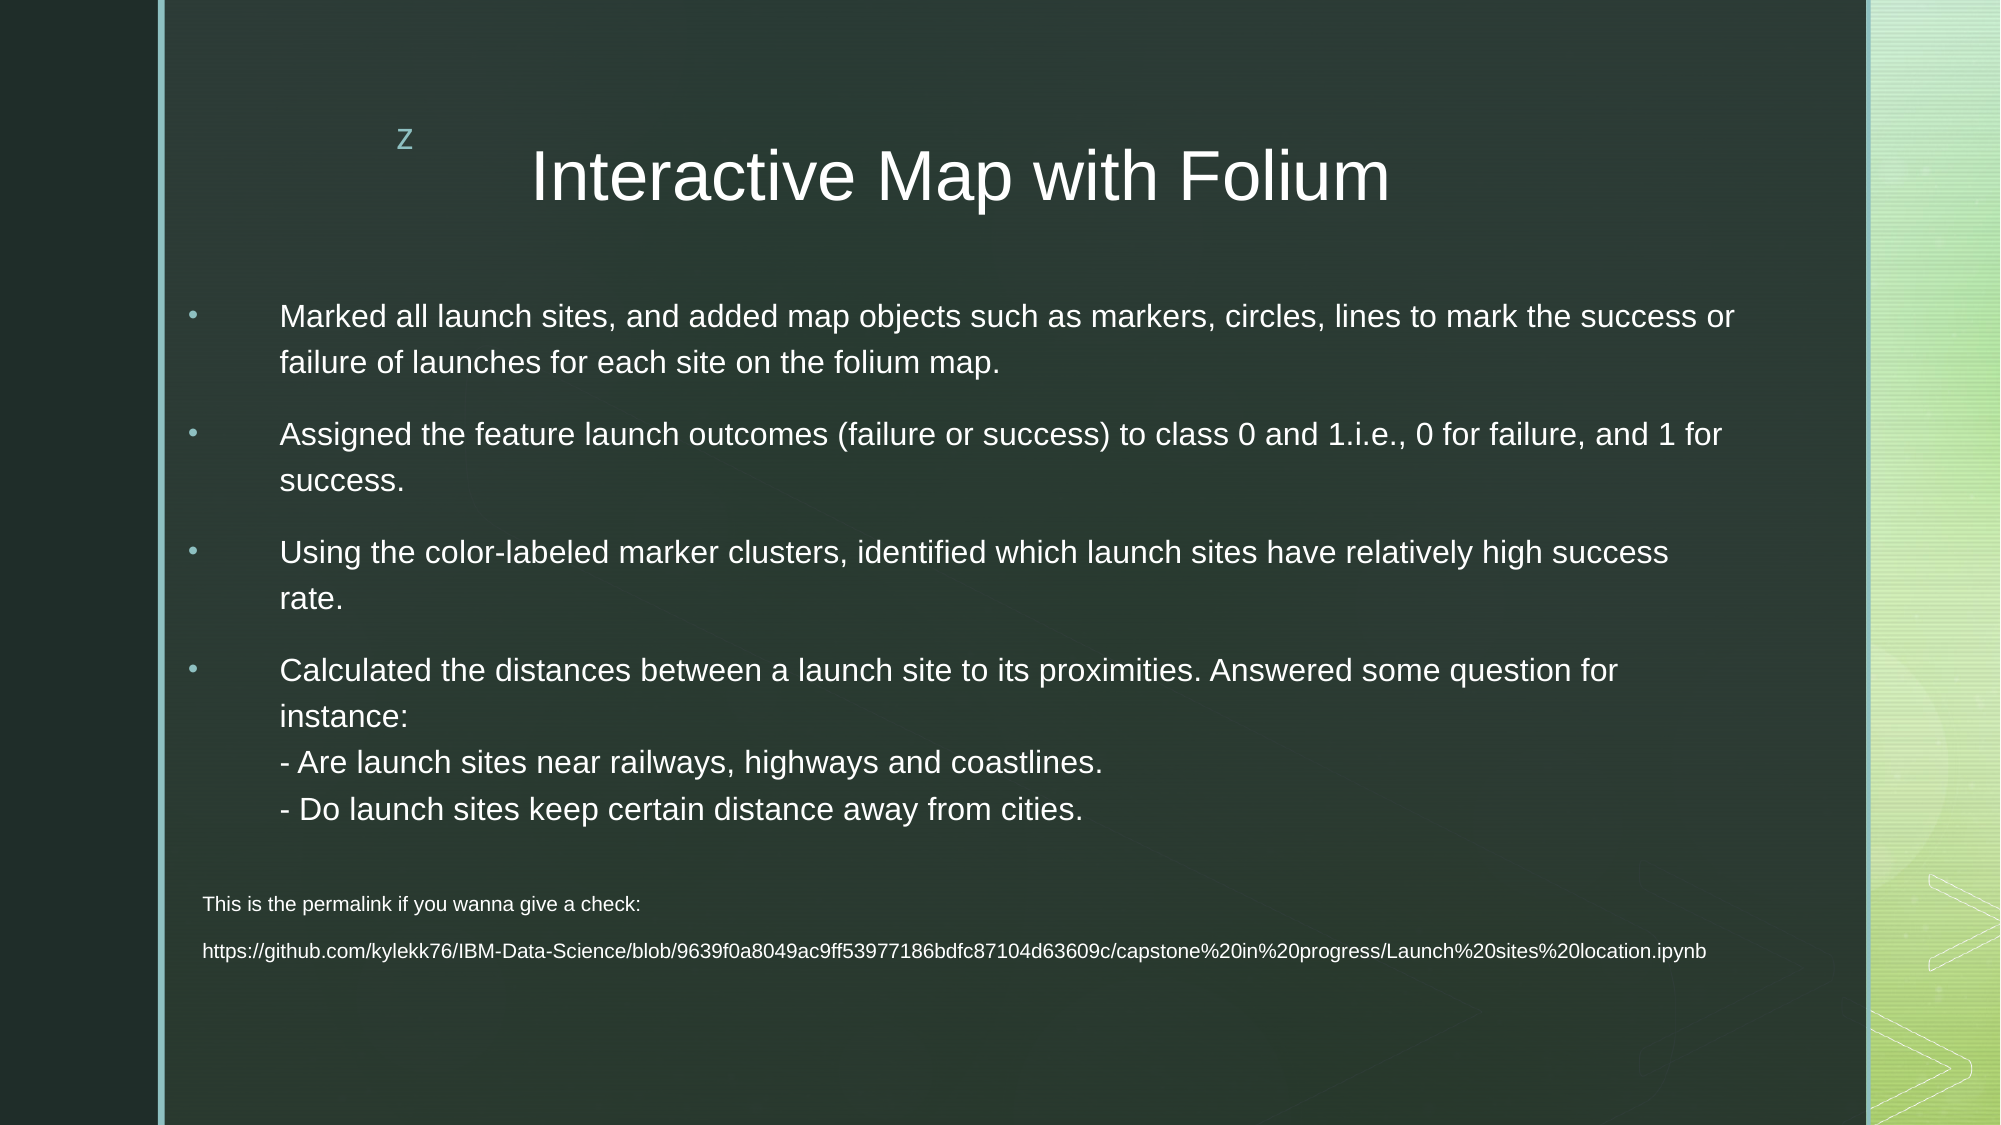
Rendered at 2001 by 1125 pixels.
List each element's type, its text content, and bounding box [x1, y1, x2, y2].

list Marked all launch sites, and added map objects such as markers, circles, lines to mark the success or failure of launches for each site on the folium map. Assigned the feature launch outcomes (failure or success) to class 0 and 1.i.e., 0 for failure, and 1 for success. Using the color-labeled marker clusters, identified which launch sites have relatively high success rate. Calculated the distances between a launch site to its proximities. Answered some question for instance: - Are launch sites near railways, highways and coastlines. - Do launch sites keep certain distance away from cities. [173, 280, 1762, 837]
list This is the permalink if you wanna give a check: https://github.com/kylekk76/IBM-Data-Science/blob/9639f0a8049ac9ff53977186bdfc87104d63609c/capstone%20in%20progress/Launch%20sites%20location.ipynb [187, 878, 1733, 993]
picture [1871, 0, 2001, 1125]
title Interactive Map with Folium [428, 132, 1495, 280]
